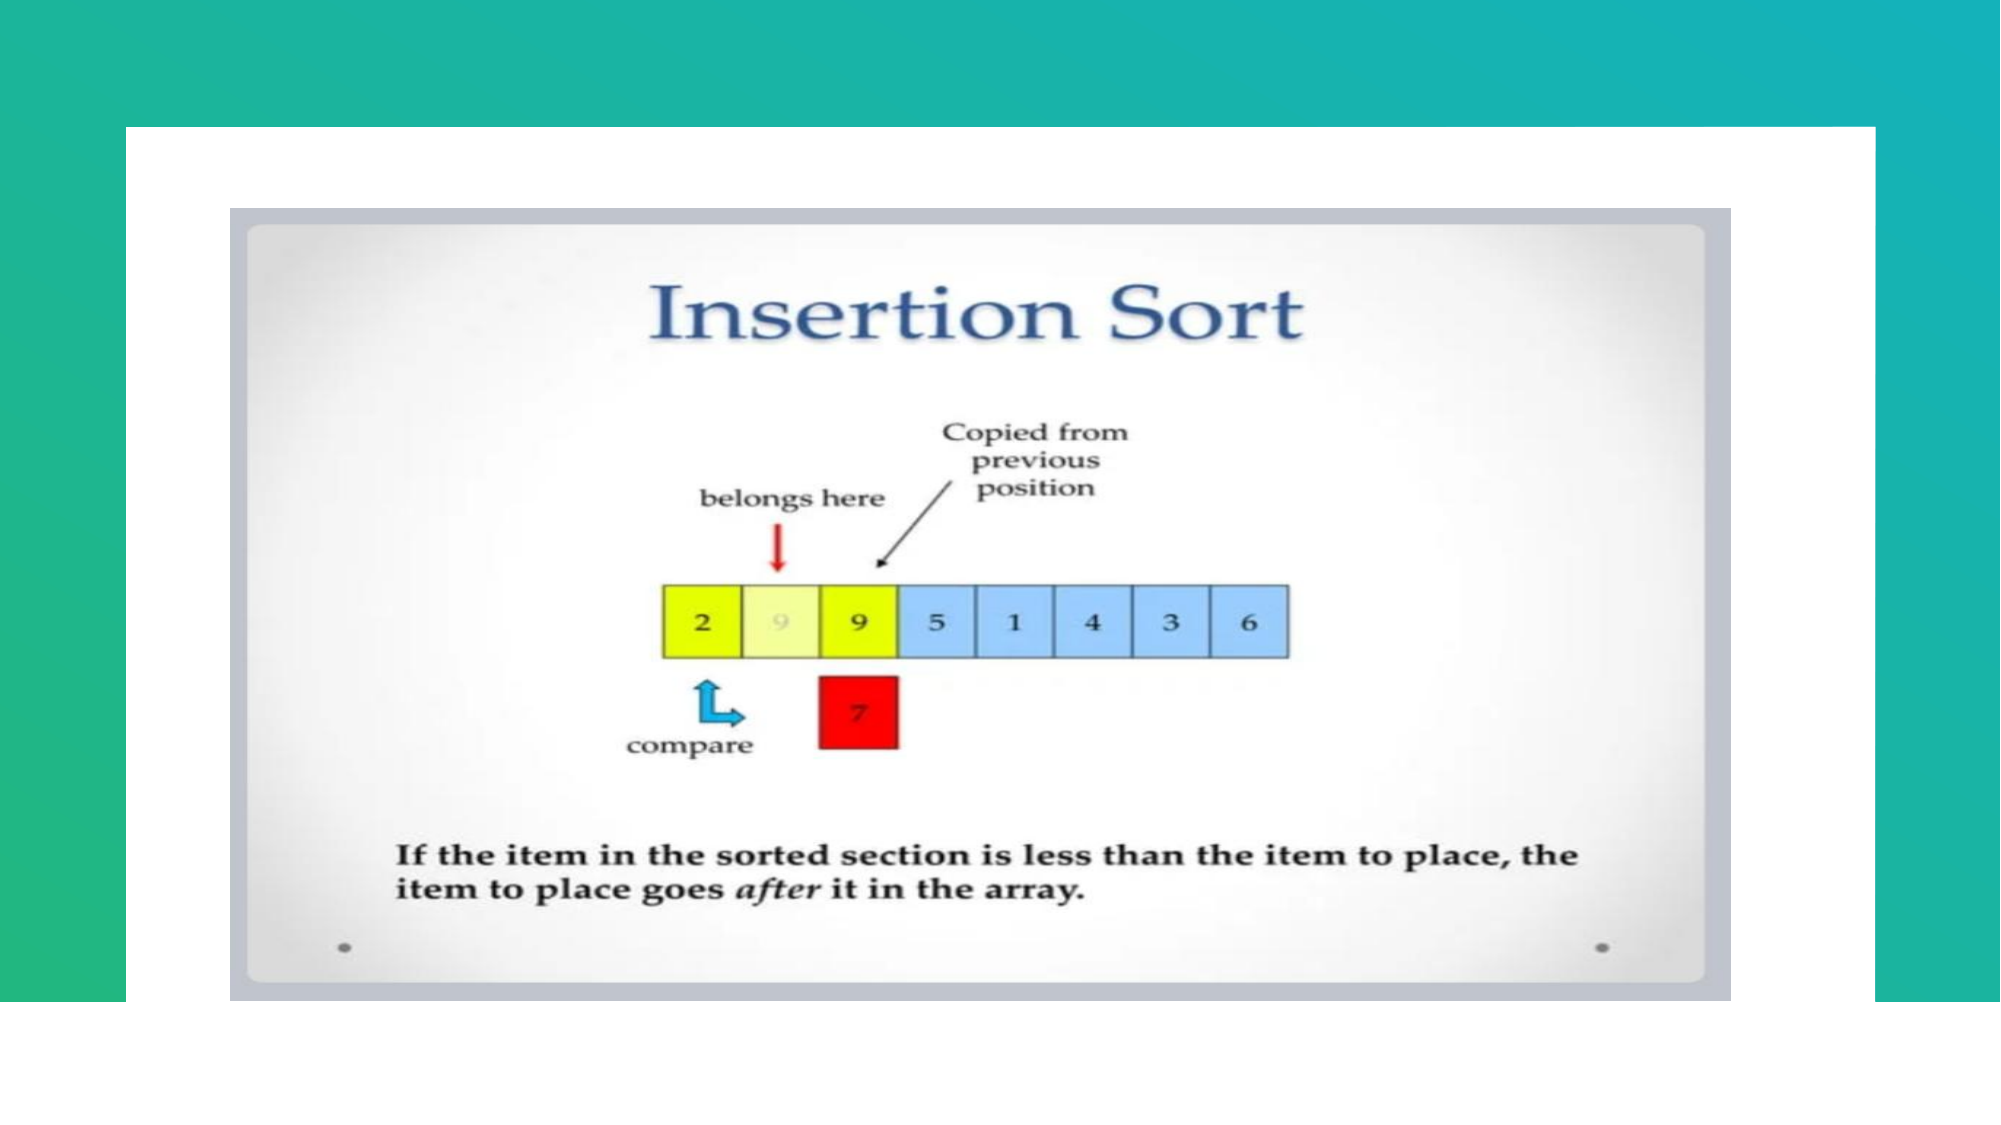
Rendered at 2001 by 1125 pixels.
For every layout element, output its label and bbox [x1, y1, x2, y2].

list [230, 208, 1731, 1001]
